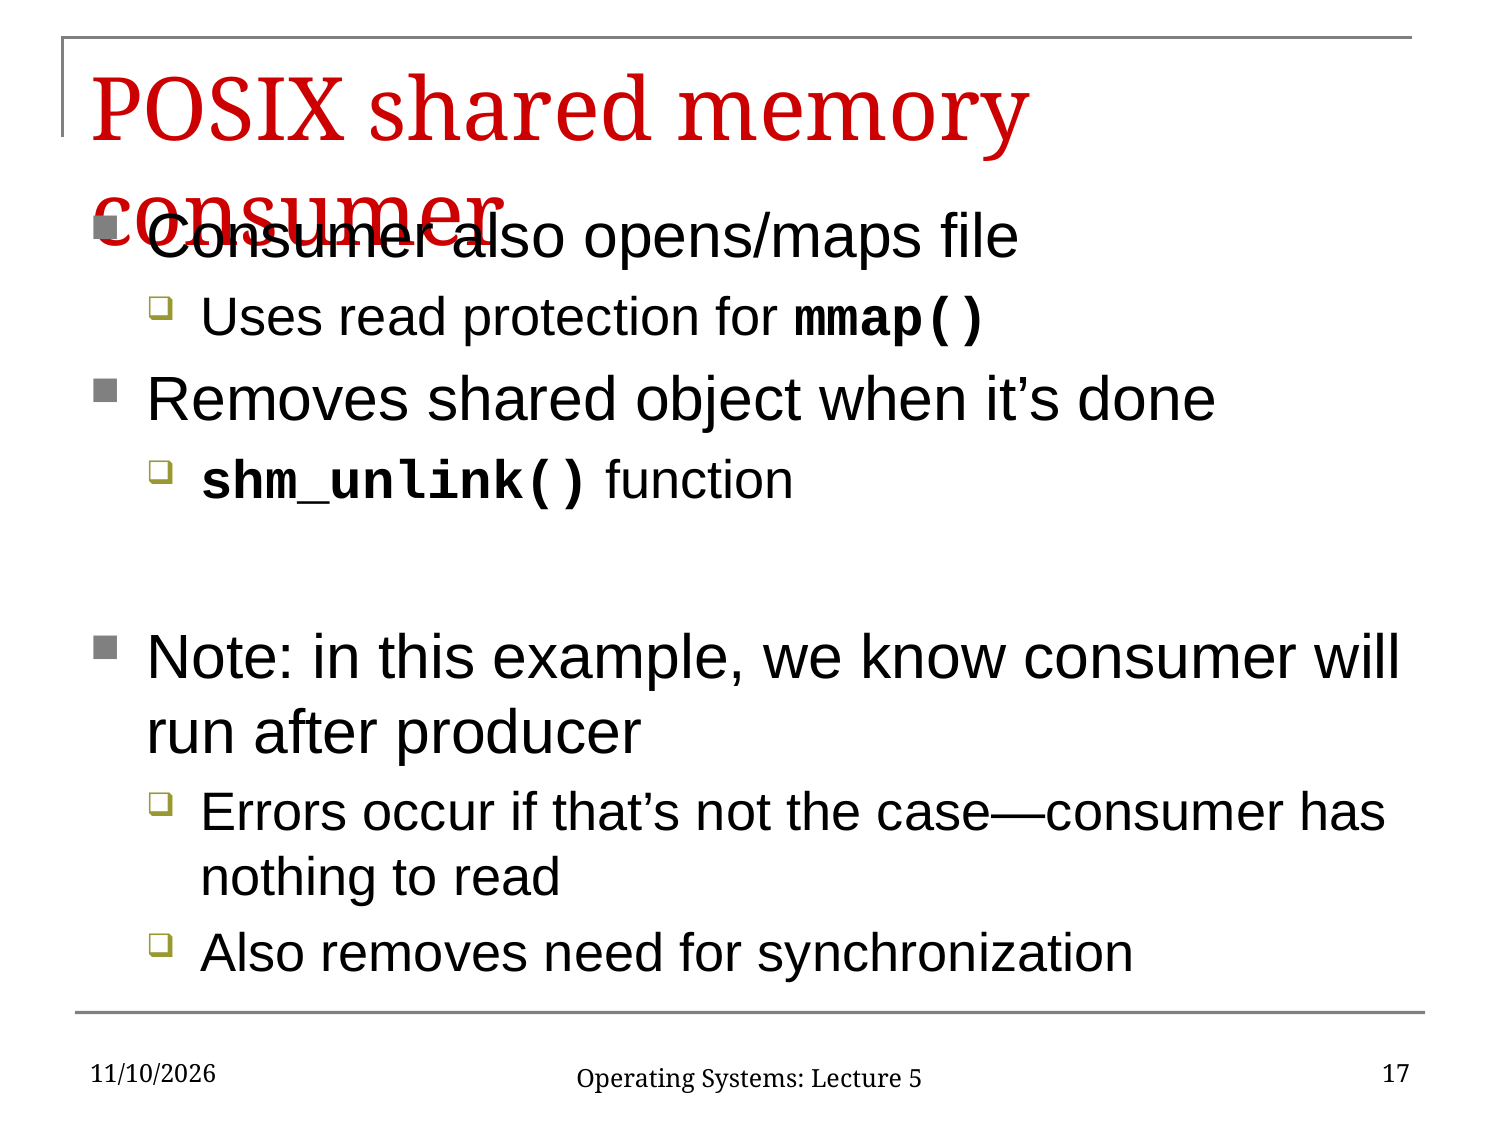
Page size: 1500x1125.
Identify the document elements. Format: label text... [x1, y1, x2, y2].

slide_number 17 [1074, 1023, 1426, 1100]
footer Operating Systems: Lecture 5 [512, 1024, 988, 1101]
list Consumer also opens/maps file Uses read protection for mmap() Removes shared object when it’s done shm_unlink() function Note: in this example, we know consumer will run after producer Errors occur if that’s not the case—consumer has nothing to read Also removes need for synchronization [75, 187, 1425, 1006]
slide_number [74, 1023, 426, 1100]
title POSIX shared memory consumer [75, 45, 1425, 163]
